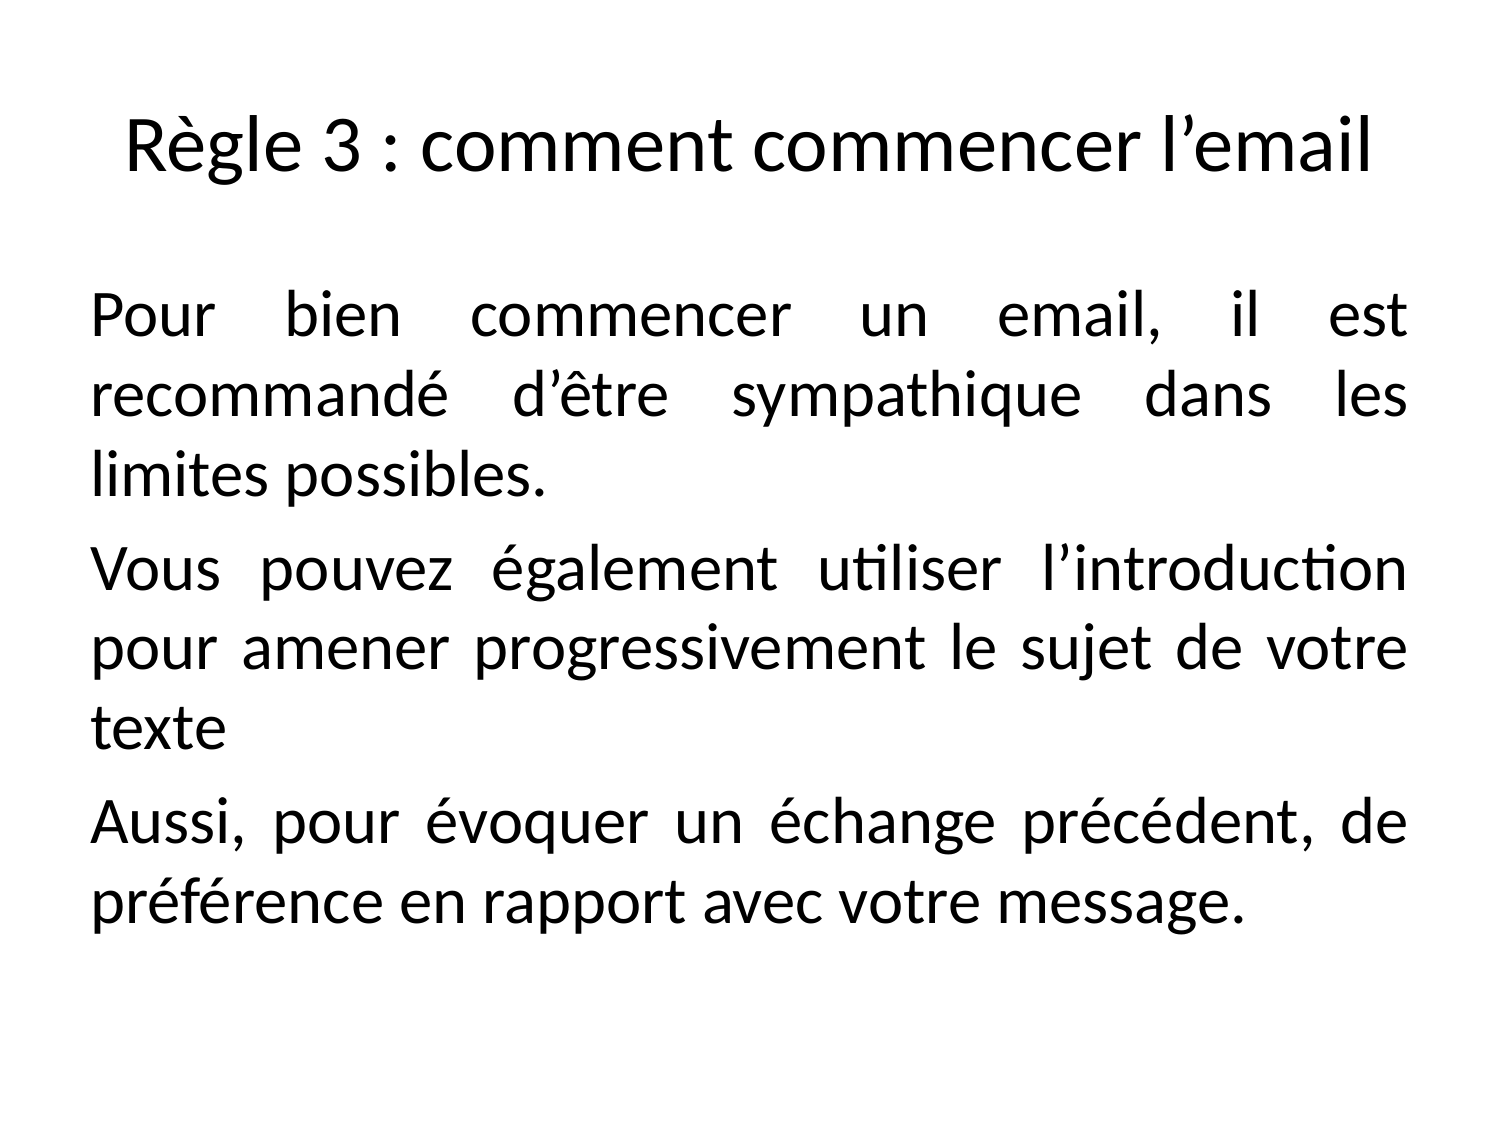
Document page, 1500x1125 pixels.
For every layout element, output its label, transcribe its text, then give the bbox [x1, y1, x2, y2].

list Pour bien commencer un email, il est recommandé d’être sympathique dans les limites possibles. Vous pouvez également utiliser l’introduction pour amener progressivement le sujet de votre texte Aussi, pour évoquer un échange précédent, de préférence en rapport avec votre message. [75, 262, 1425, 1005]
title Règle 3 : comment commencer l’email [75, 45, 1425, 233]
